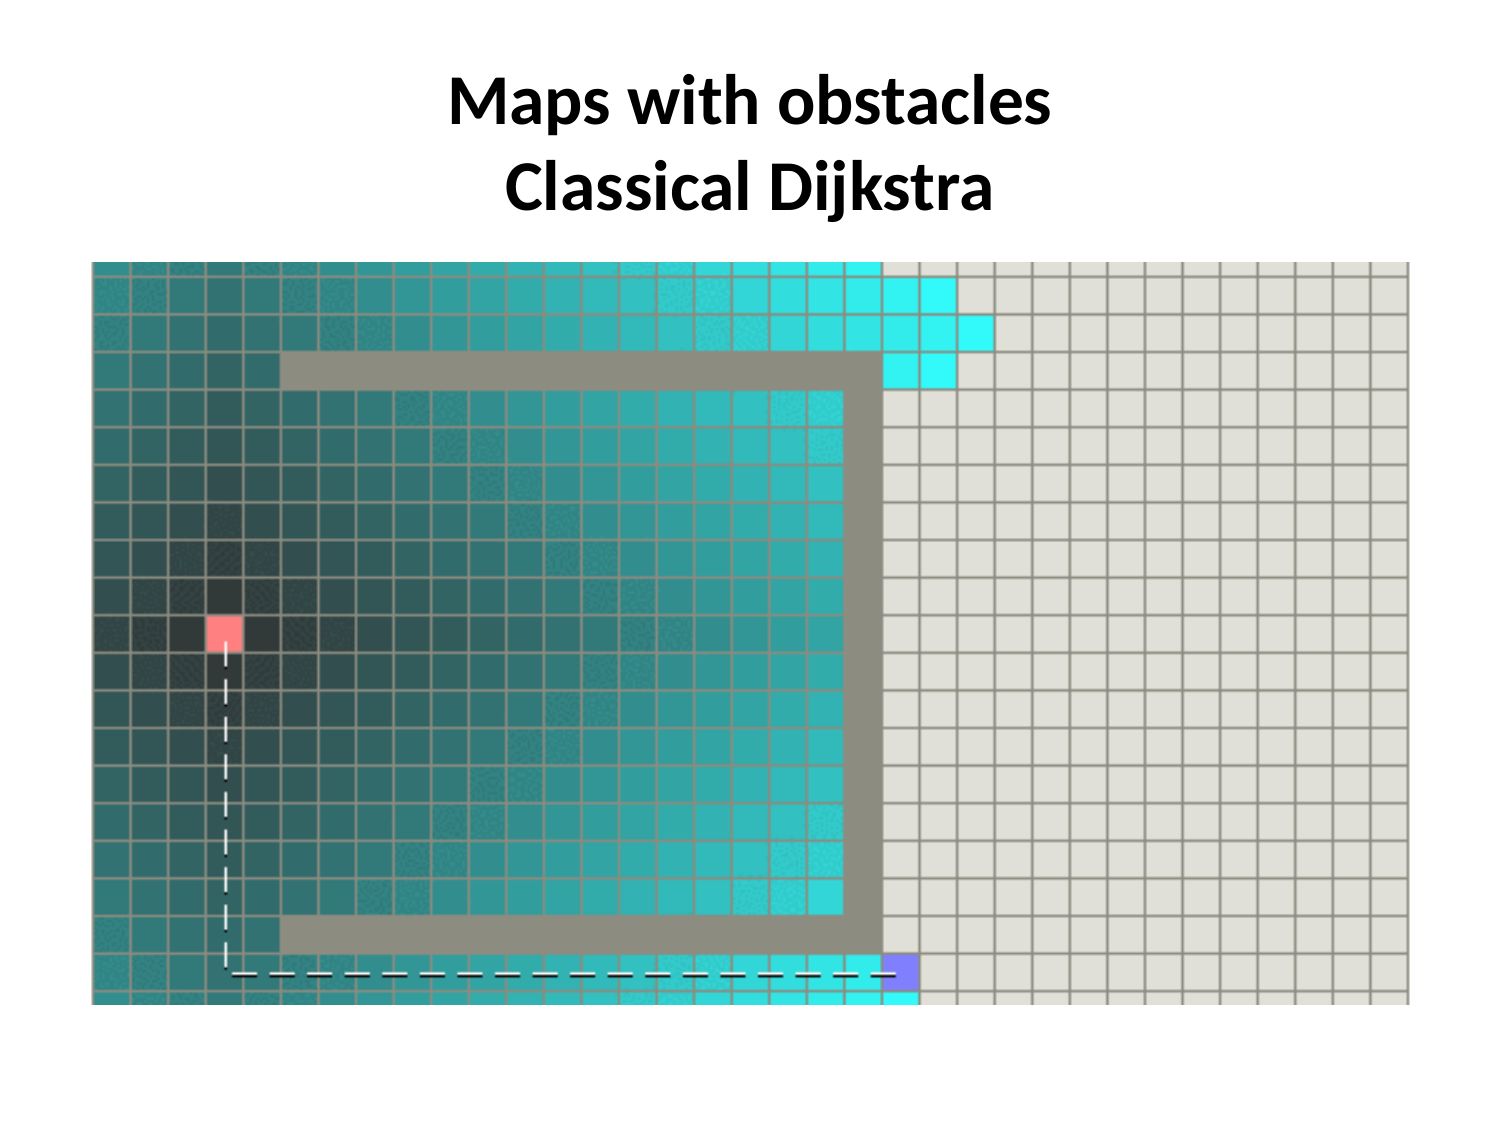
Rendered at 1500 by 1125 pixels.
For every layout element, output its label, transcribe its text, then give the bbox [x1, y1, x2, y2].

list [74, 262, 1426, 1006]
title Maps with obstacles Classical Dijkstra [75, 45, 1425, 233]
